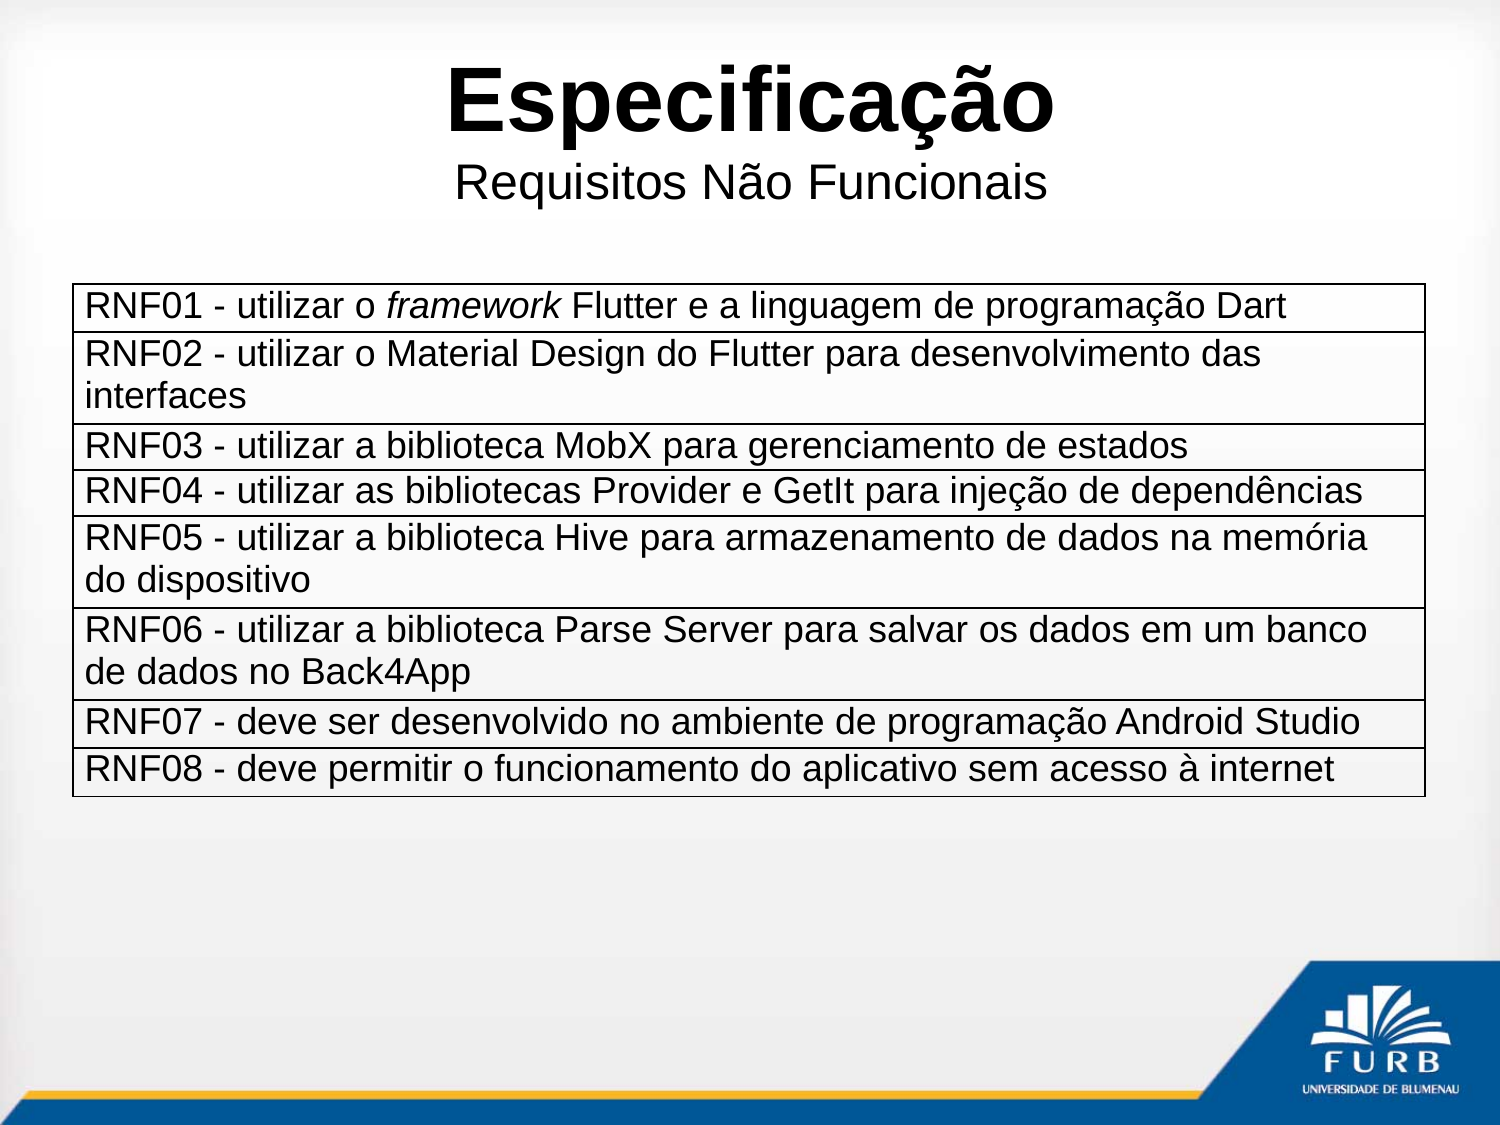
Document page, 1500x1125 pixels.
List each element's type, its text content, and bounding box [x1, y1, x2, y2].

table_cell RNF05 - utilizar a biblioteca Hive para armazenamento de dados na memória do dispositivo [74, 517, 1424, 607]
table_cell RNF04 - utilizar as bibliotecas Provider e GetIt para injeção de dependências [74, 471, 1424, 515]
title Especificação Requisitos Não Funcionais [76, 30, 1427, 219]
picture [0, 0, 1500, 1125]
table_cell RNF06 - utilizar a biblioteca Parse Server para salvar os dados em um banco de dados no Back4App [74, 609, 1424, 699]
table_cell RNF02 - utilizar o Material Design do Flutter para desenvolvimento das interfaces [74, 333, 1424, 423]
table_cell RNF03 - utilizar a biblioteca MobX para gerenciamento de estados [74, 425, 1424, 469]
table_cell RNF07 - deve ser desenvolvido no ambiente de programação Android Studio [74, 701, 1424, 747]
table_cell RNF08 - deve permitir o funcionamento do aplicativo sem acesso à internet [74, 749, 1424, 796]
table_header RNF01 - utilizar o framework Flutter e a linguagem de programação Dart [74, 285, 1424, 331]
list [35, 231, 1426, 1000]
